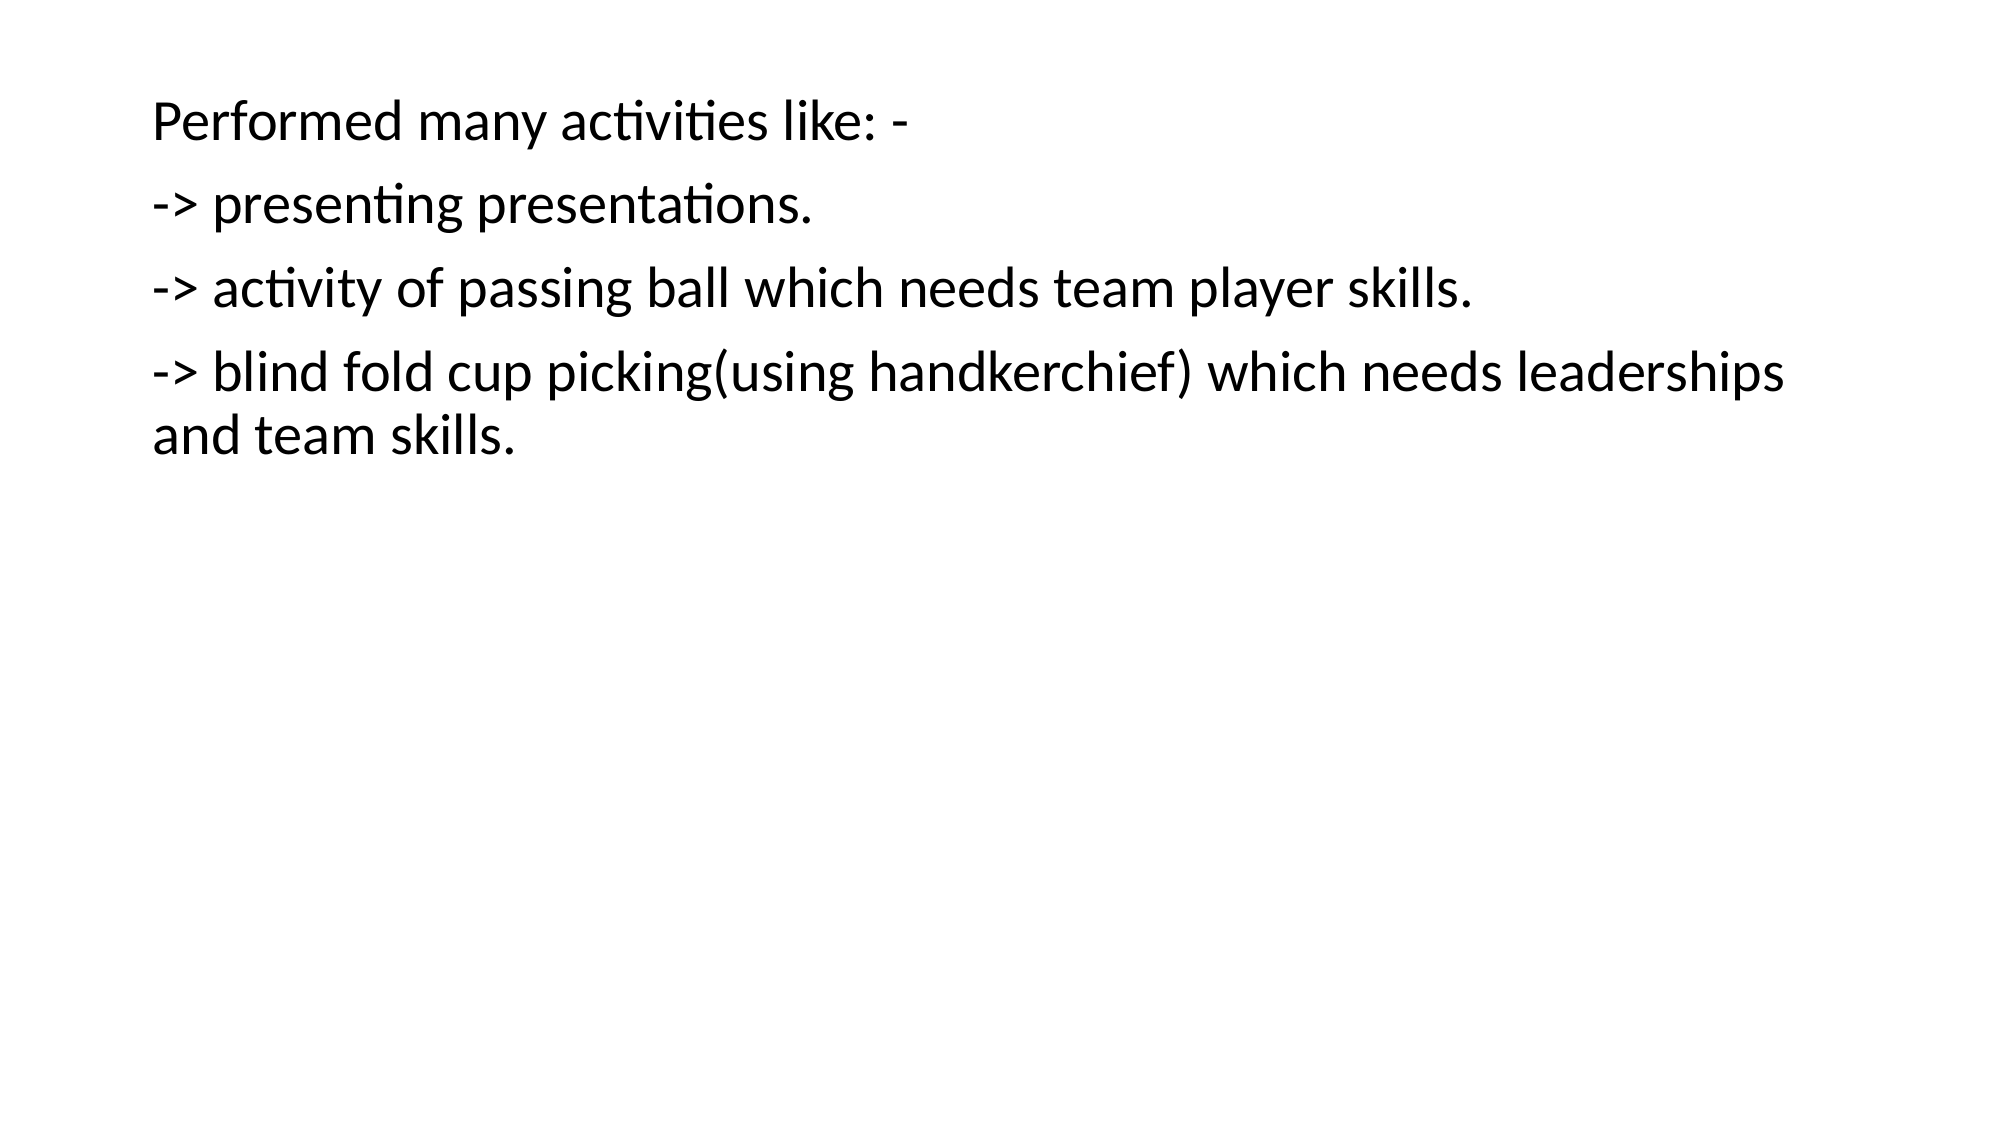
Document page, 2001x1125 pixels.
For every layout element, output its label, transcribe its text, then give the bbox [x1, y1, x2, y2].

list Performed many activities like: - -> presenting presentations. -> activity of passing ball which needs team player skills. -> blind fold cup picking(using handkerchief) which needs leaderships and team skills. [137, 82, 1863, 1014]
